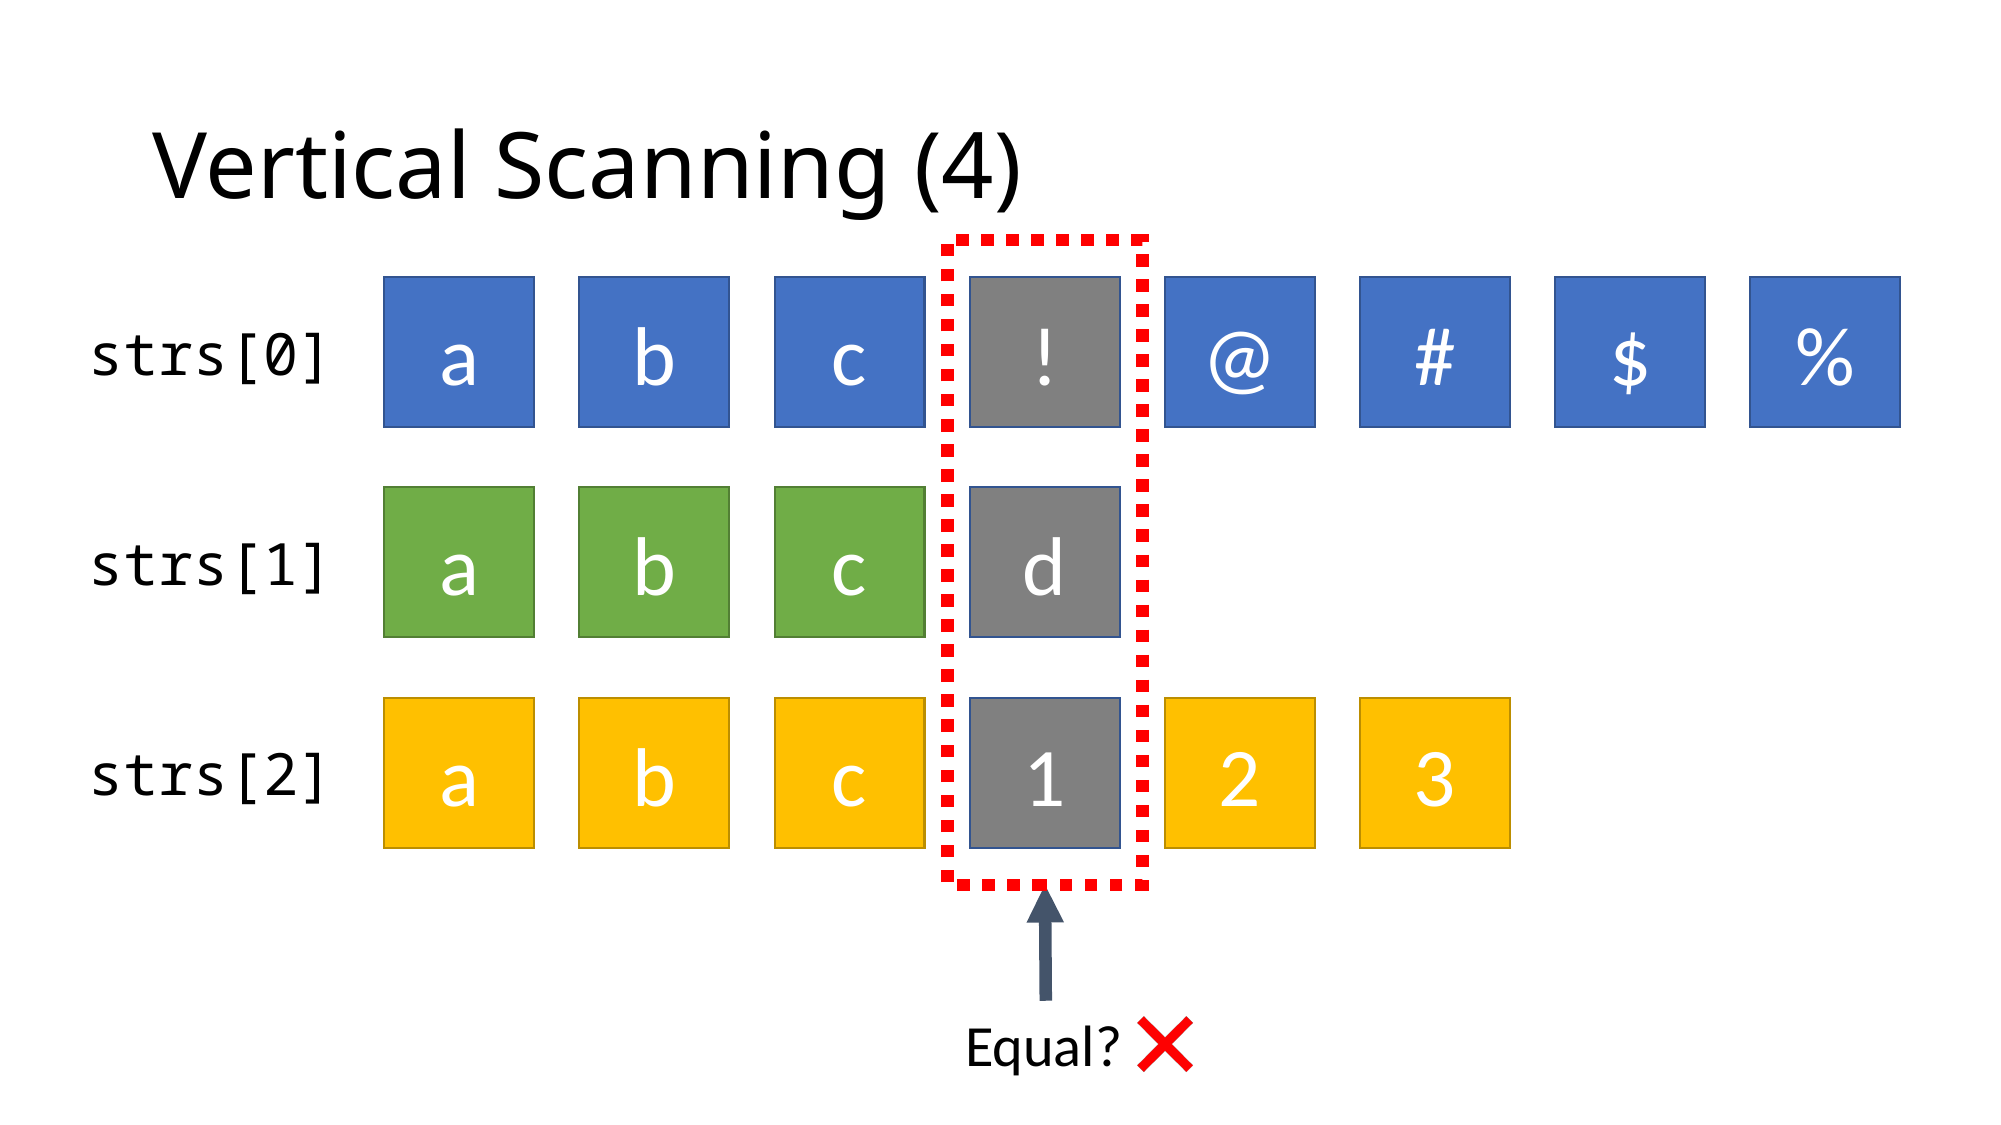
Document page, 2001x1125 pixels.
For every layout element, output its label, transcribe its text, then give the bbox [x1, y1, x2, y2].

text_box a [383, 276, 535, 428]
text_box [946, 239, 1143, 886]
text_box b [578, 486, 730, 638]
text_box strs[0] [73, 309, 349, 395]
text_box c [774, 276, 926, 428]
title Vertical Scanning (4) [137, 59, 1863, 278]
text_box strs[1] [73, 519, 349, 605]
text_box a [383, 697, 535, 849]
text_box c [774, 486, 926, 638]
text_box # [1359, 276, 1511, 428]
text_box $ [1554, 276, 1706, 428]
text_box 2 [1164, 697, 1316, 849]
text_box Equal? [950, 1000, 1138, 1086]
text_box a [383, 486, 535, 638]
text_box % [1749, 276, 1901, 428]
text_box strs[2] [73, 729, 349, 815]
picture [1127, 1006, 1203, 1082]
text_box 3 [1359, 697, 1511, 849]
text_box b [578, 276, 730, 428]
text_box c [774, 697, 926, 849]
text_box @ [1164, 276, 1316, 428]
text_box b [578, 697, 730, 849]
